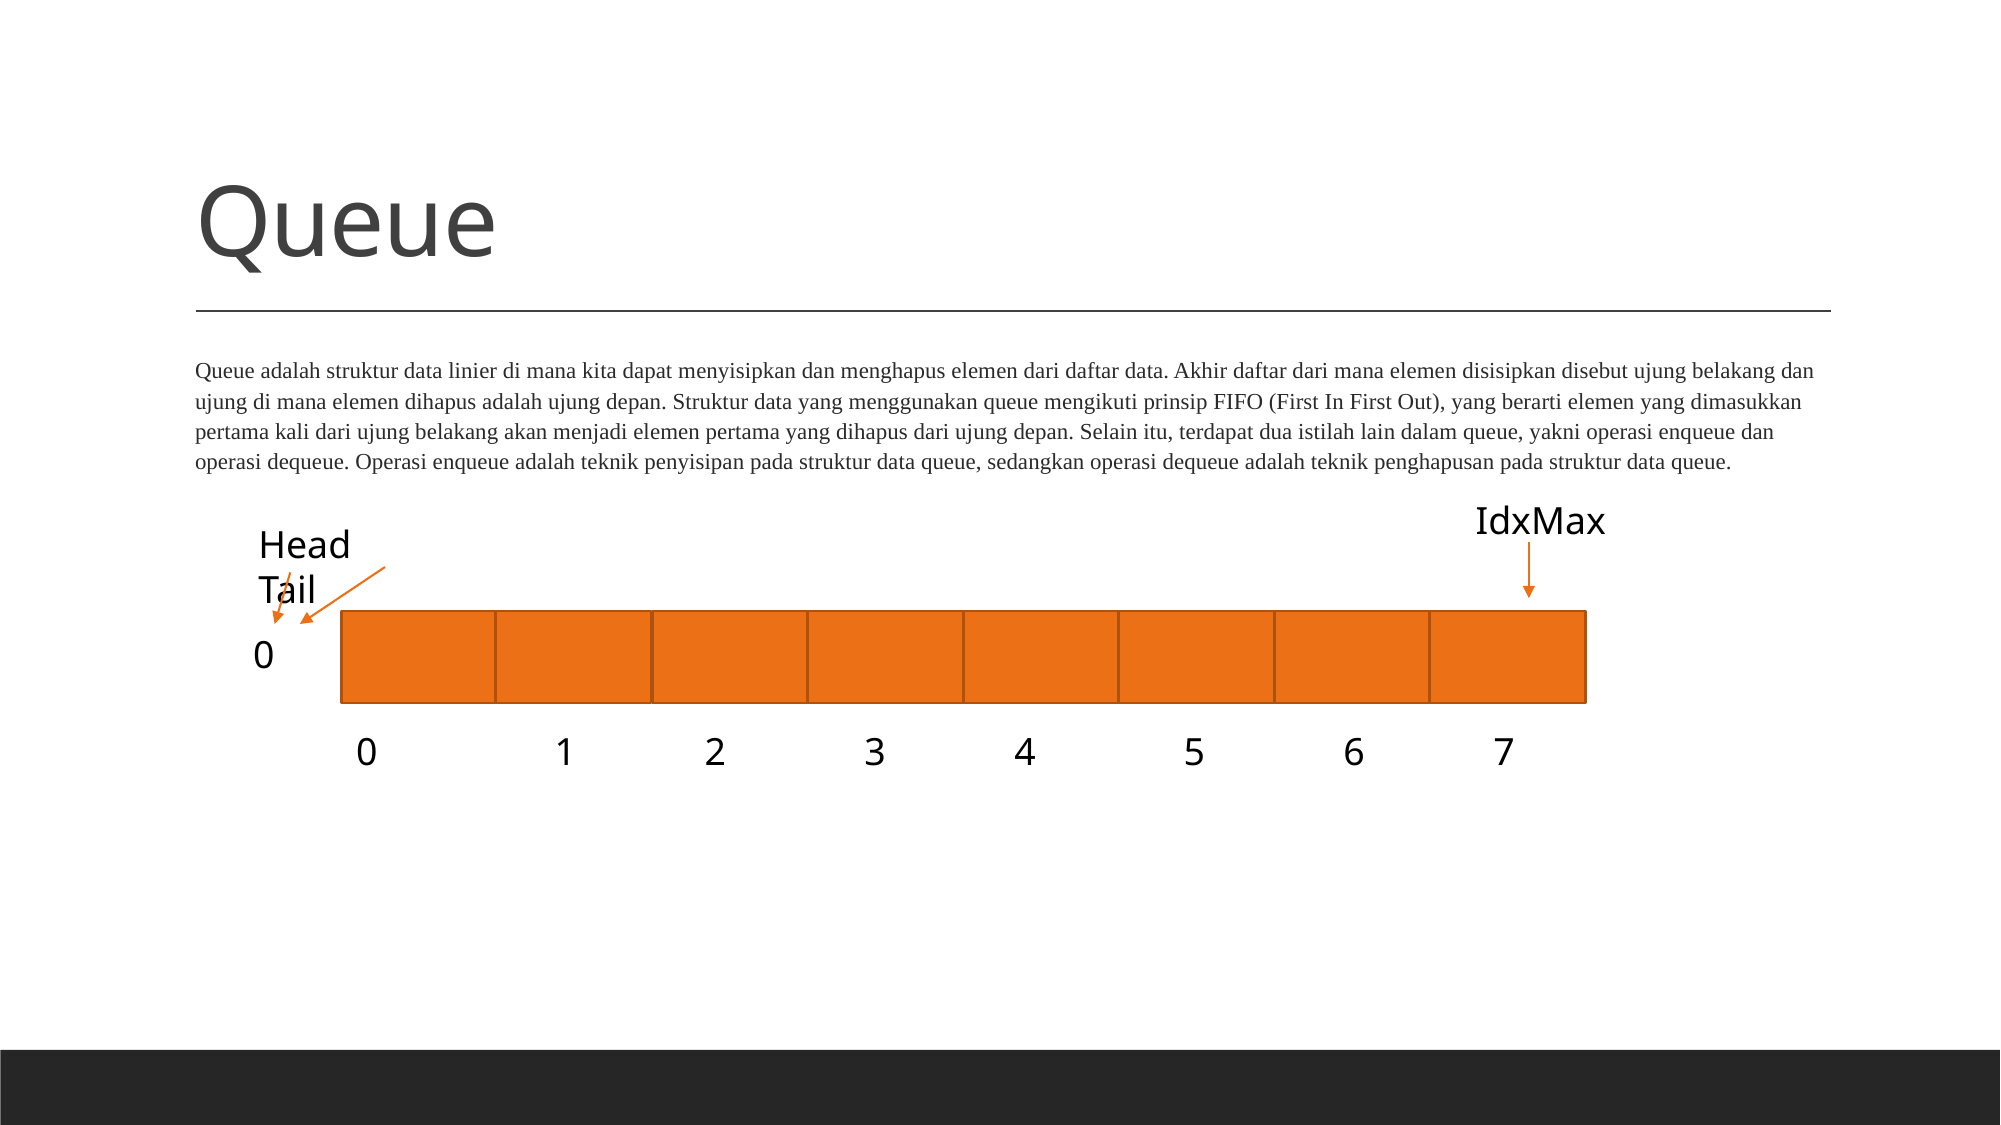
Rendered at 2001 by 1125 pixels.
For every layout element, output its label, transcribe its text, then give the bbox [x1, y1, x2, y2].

text_box [651, 610, 807, 704]
text_box [962, 610, 1118, 704]
title Queue [180, 47, 1830, 285]
text_box [807, 610, 962, 704]
text_box 0 1 2 3 4 5 6 7 [341, 720, 1615, 826]
text_box [340, 610, 494, 704]
text_box 0 [238, 623, 314, 684]
text_box IdxMax [1460, 489, 1657, 595]
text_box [274, 571, 291, 625]
text_box [1273, 610, 1429, 704]
list Queue adalah struktur data linier di mana kita dapat menyisipkan dan menghapus elemen dari daftar data. Akhir daftar dari mana elemen disisipkan disebut ujung belakang dan ujung di mana elemen dihapus adalah ujung depan. Struktur data yang menggunakan queue mengikuti prinsip FIFO (First In First Out), yang berarti elemen yang dimasukkan pertama kali dari ujung belakang akan menjadi elemen pertama yang dihapus dari ujung depan. Selain itu, terdapat dua istilah lain dalam queue, yakni operasi enqueue dan operasi dequeue. Operasi enqueue adalah teknik penyisipan pada struktur data queue, sedangkan operasi dequeue adalah teknik penghapusan pada struktur data queue. [180, 345, 1830, 963]
text_box Head Tail [243, 513, 439, 664]
text_box [1429, 610, 1587, 704]
text_box [1118, 610, 1273, 704]
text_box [299, 566, 386, 625]
text_box [494, 610, 651, 704]
